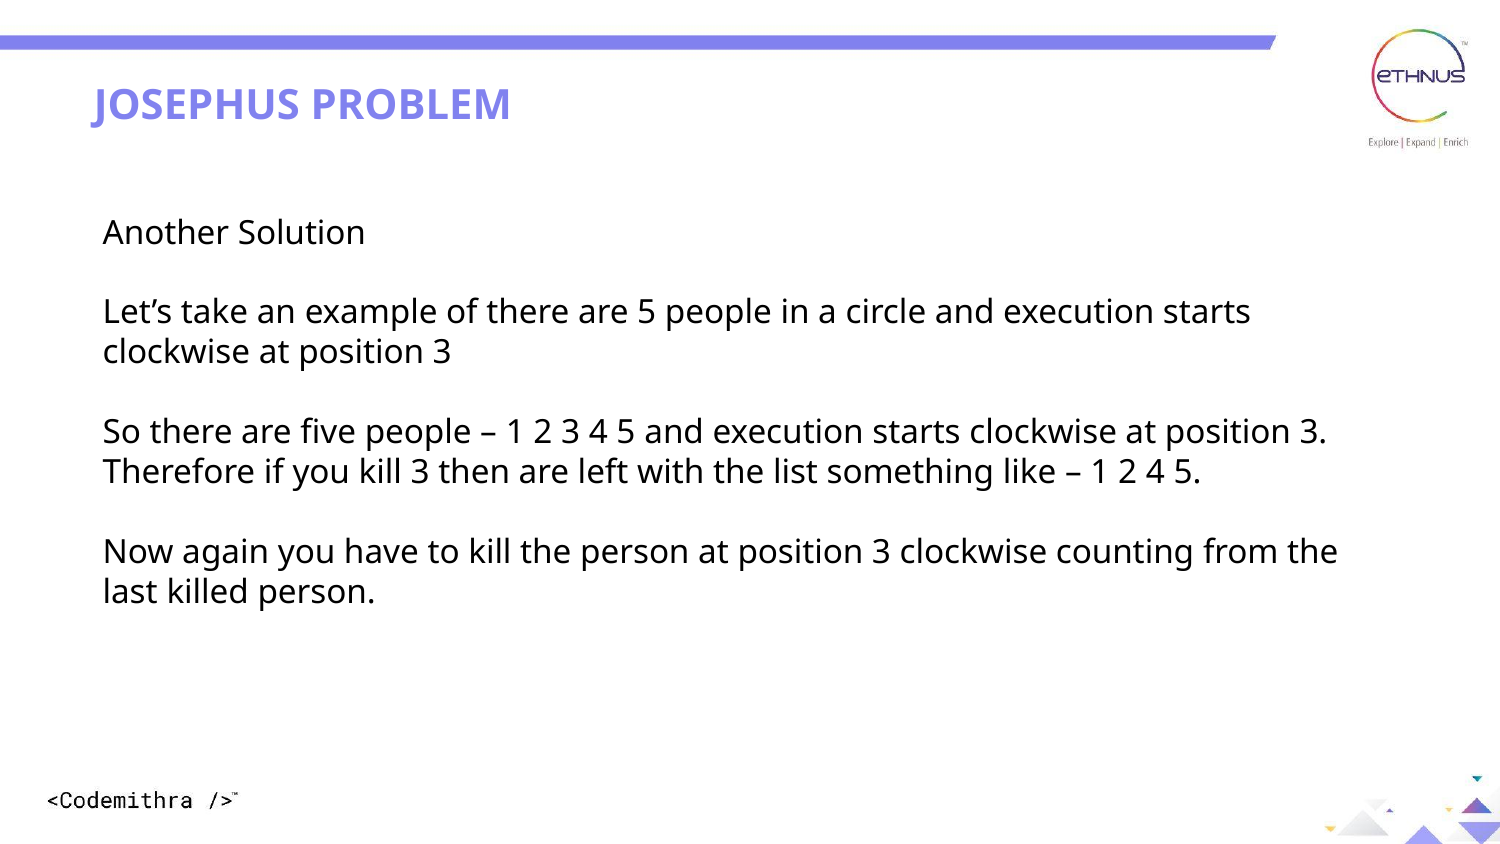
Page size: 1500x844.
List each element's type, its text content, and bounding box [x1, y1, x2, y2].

picture [0, 1, 1500, 844]
text_box JOSEPHUS PROBLEM [78, 63, 673, 143]
text_box Another Solution Let’s take an example of there are 5 people in a circle and execution starts clockwise at position 3 So there are five people – 1 2 3 4 5 and execution starts clockwise at position 3. Therefore if you kill 3 then are left with the list something like – 1 2 4 5. Now again you have to kill the person at position 3 clockwise counting from the last killed person. [87, 203, 1397, 658]
